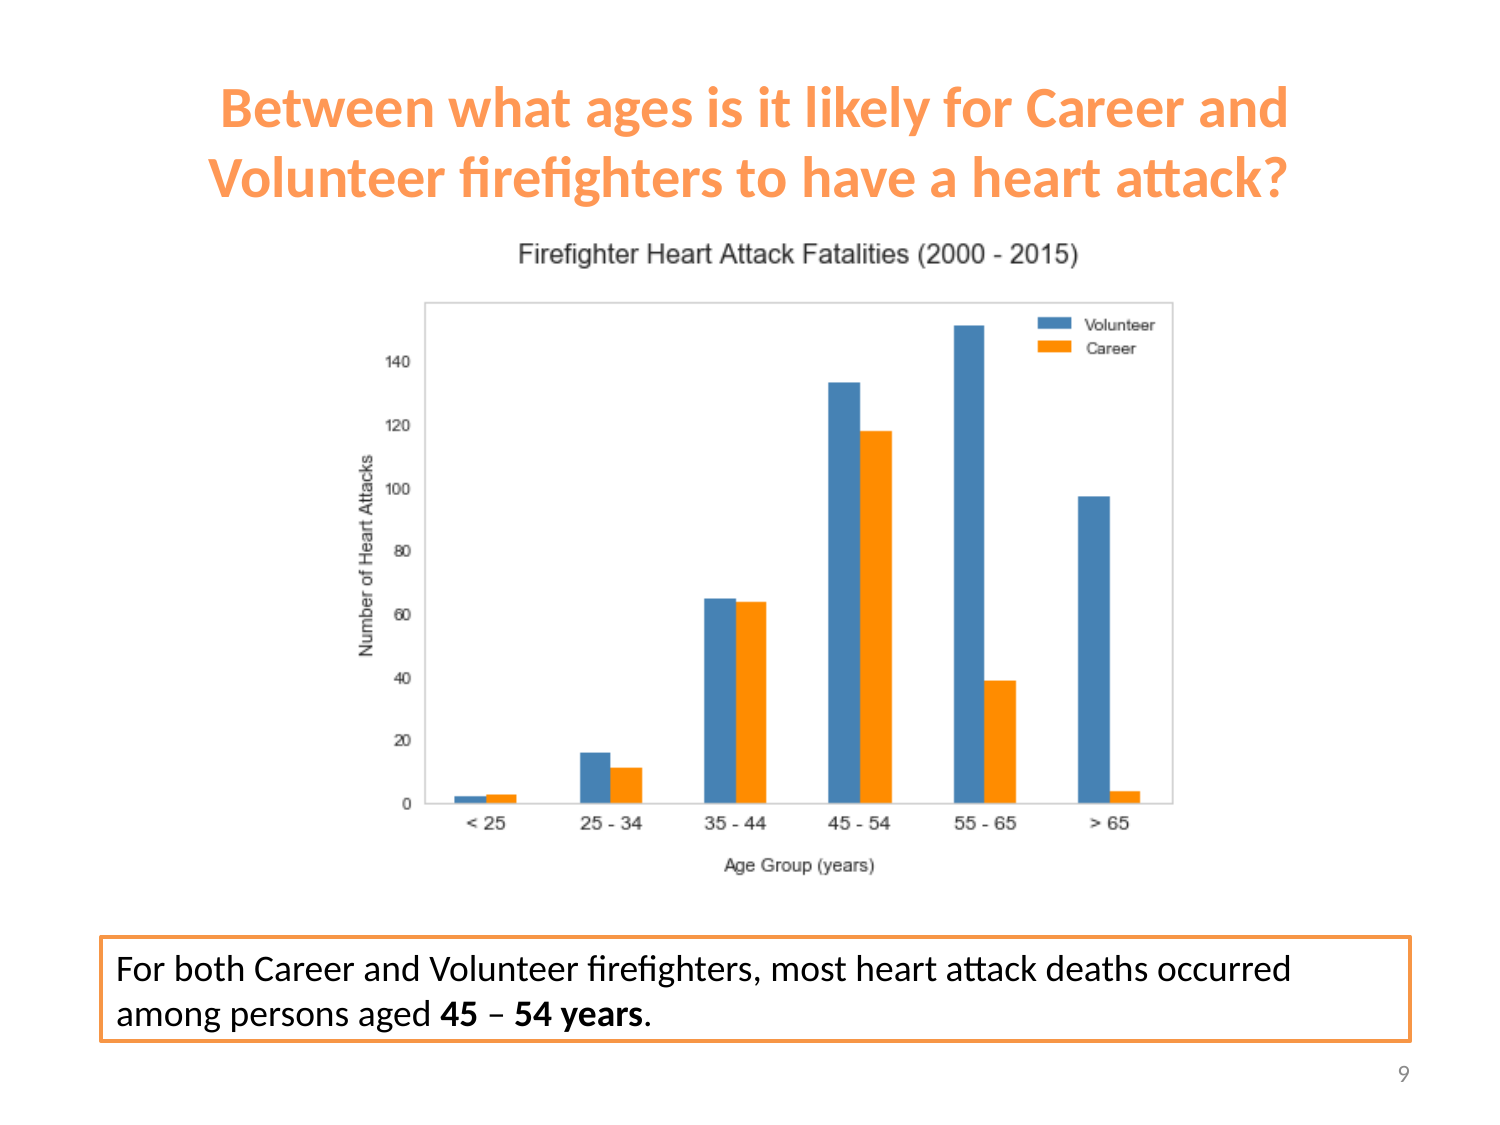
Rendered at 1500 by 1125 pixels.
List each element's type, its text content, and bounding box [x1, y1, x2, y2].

title Between what ages is it likely for Career and Volunteer firefighters to have a heart attack? [101, 45, 1410, 233]
text_box For both Career and Volunteer firefighters, most heart attack deaths occurred among persons aged 45 – 54 years. [99, 935, 1412, 1043]
picture [329, 232, 1184, 888]
slide_number 9 [1074, 1042, 1425, 1103]
